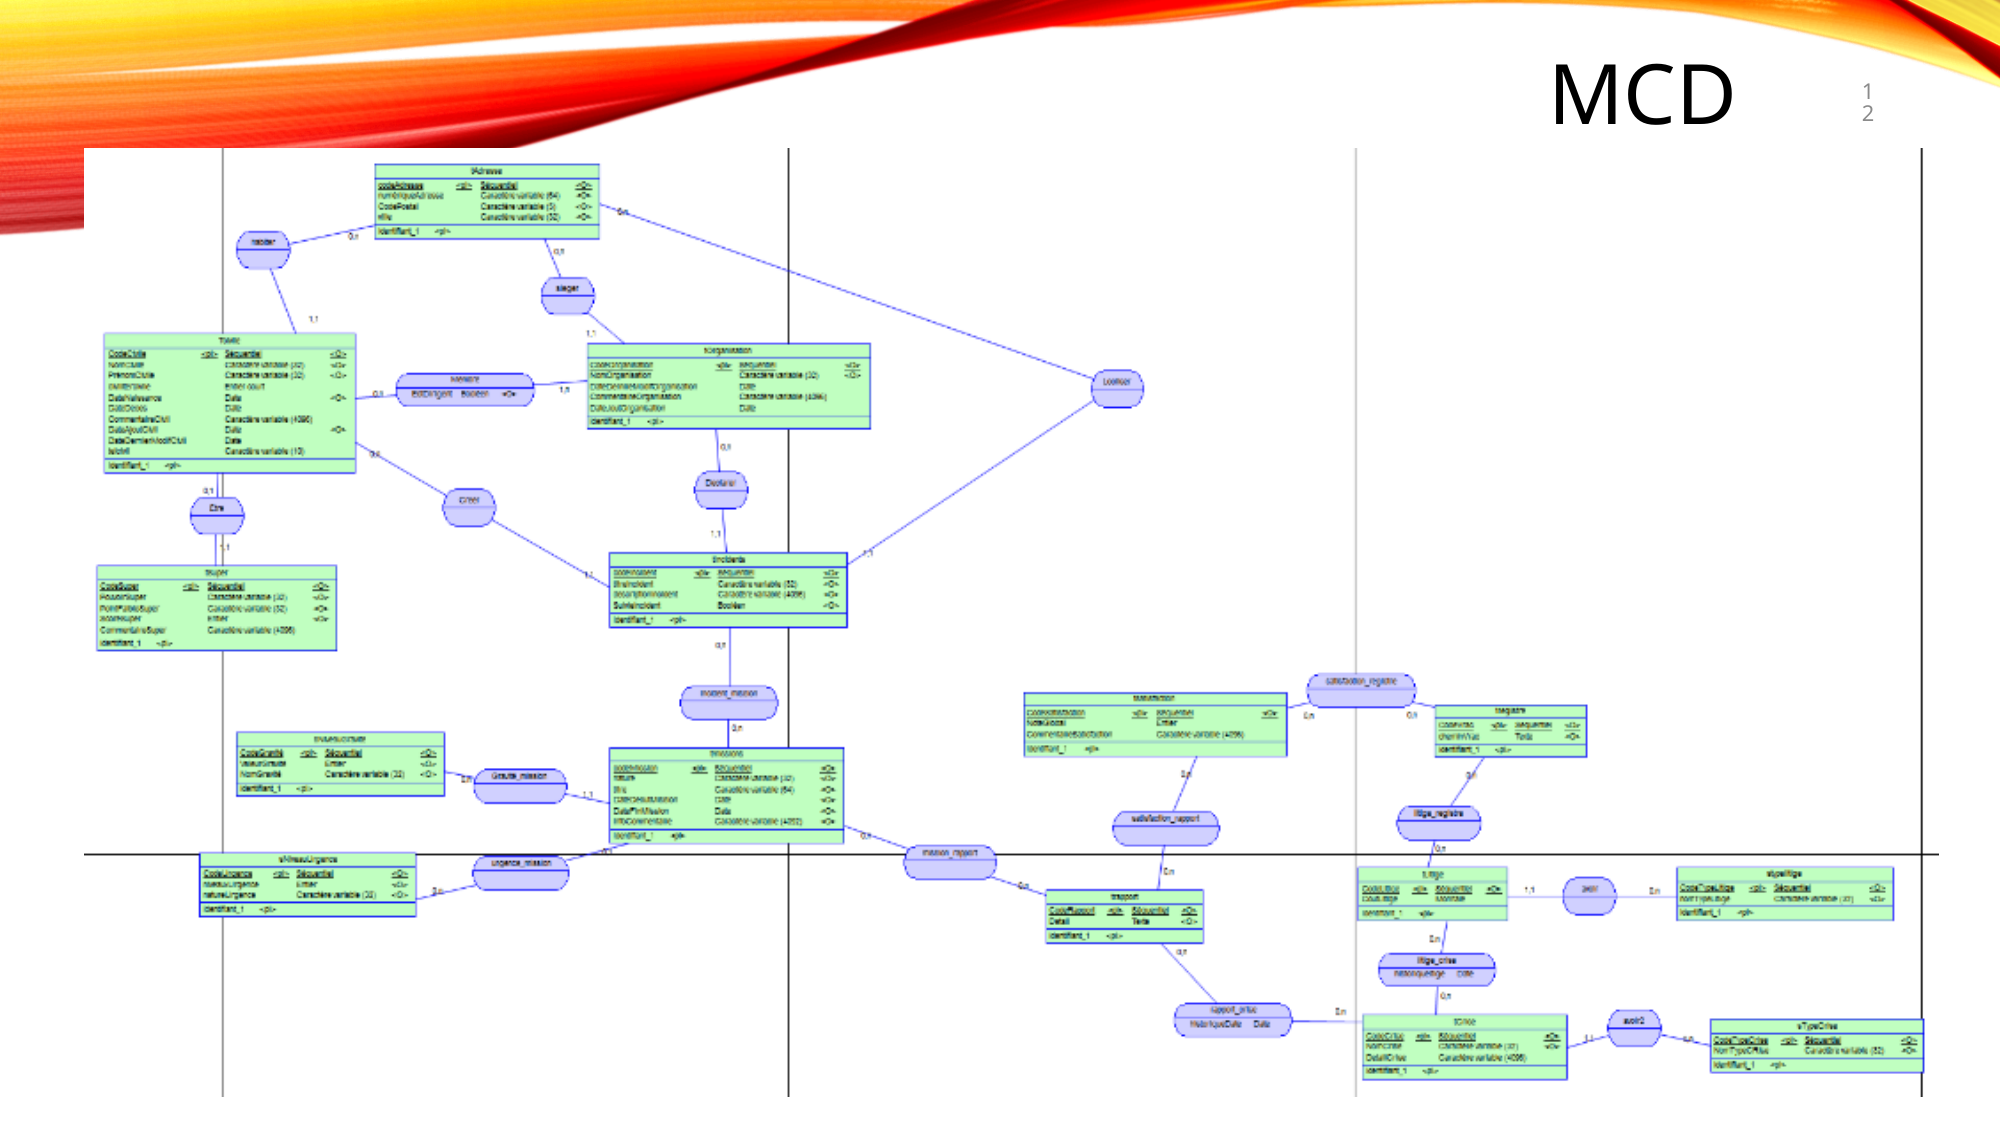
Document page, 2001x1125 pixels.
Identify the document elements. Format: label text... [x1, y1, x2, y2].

slide_number 12 [1846, 62, 1888, 123]
title MCD [1514, 27, 1753, 148]
picture [0, 0, 2000, 1098]
